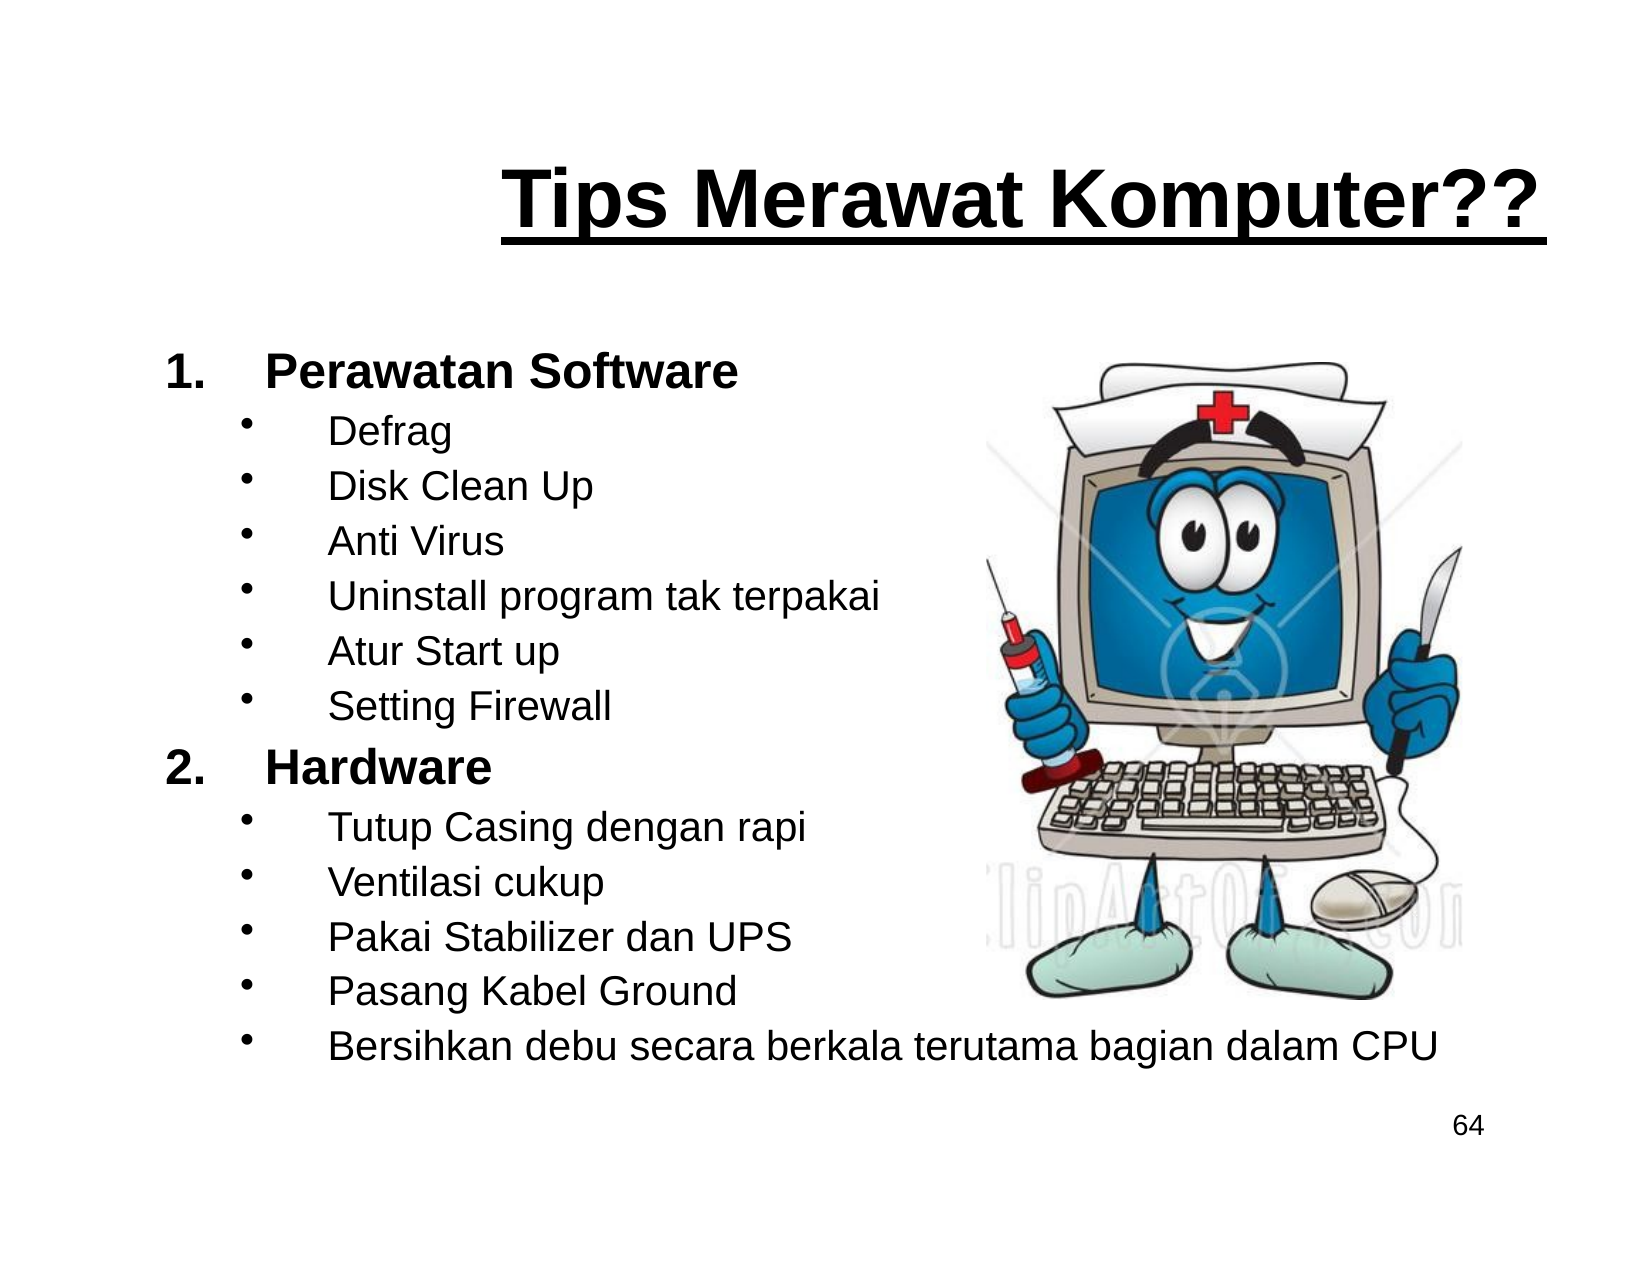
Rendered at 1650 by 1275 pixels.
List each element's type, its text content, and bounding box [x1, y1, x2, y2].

slide_number 64 [1448, 1109, 1489, 1275]
text_box [986, 362, 1463, 1000]
text_box Perawatan Software Defrag Disk Clean Up Anti Virus Uninstall program tak terpakai Atur Start up Setting Firewall Hardware Tutup Casing dengan rapi Ventilasi cukup Pakai Stabilizer dan UPS Pasang Kabel Ground Bersihkan debu secara berkala terutama bagian dalam CPU [162, 338, 1441, 1070]
title Tips Merawat Komputer?? [75, 120, 1575, 358]
